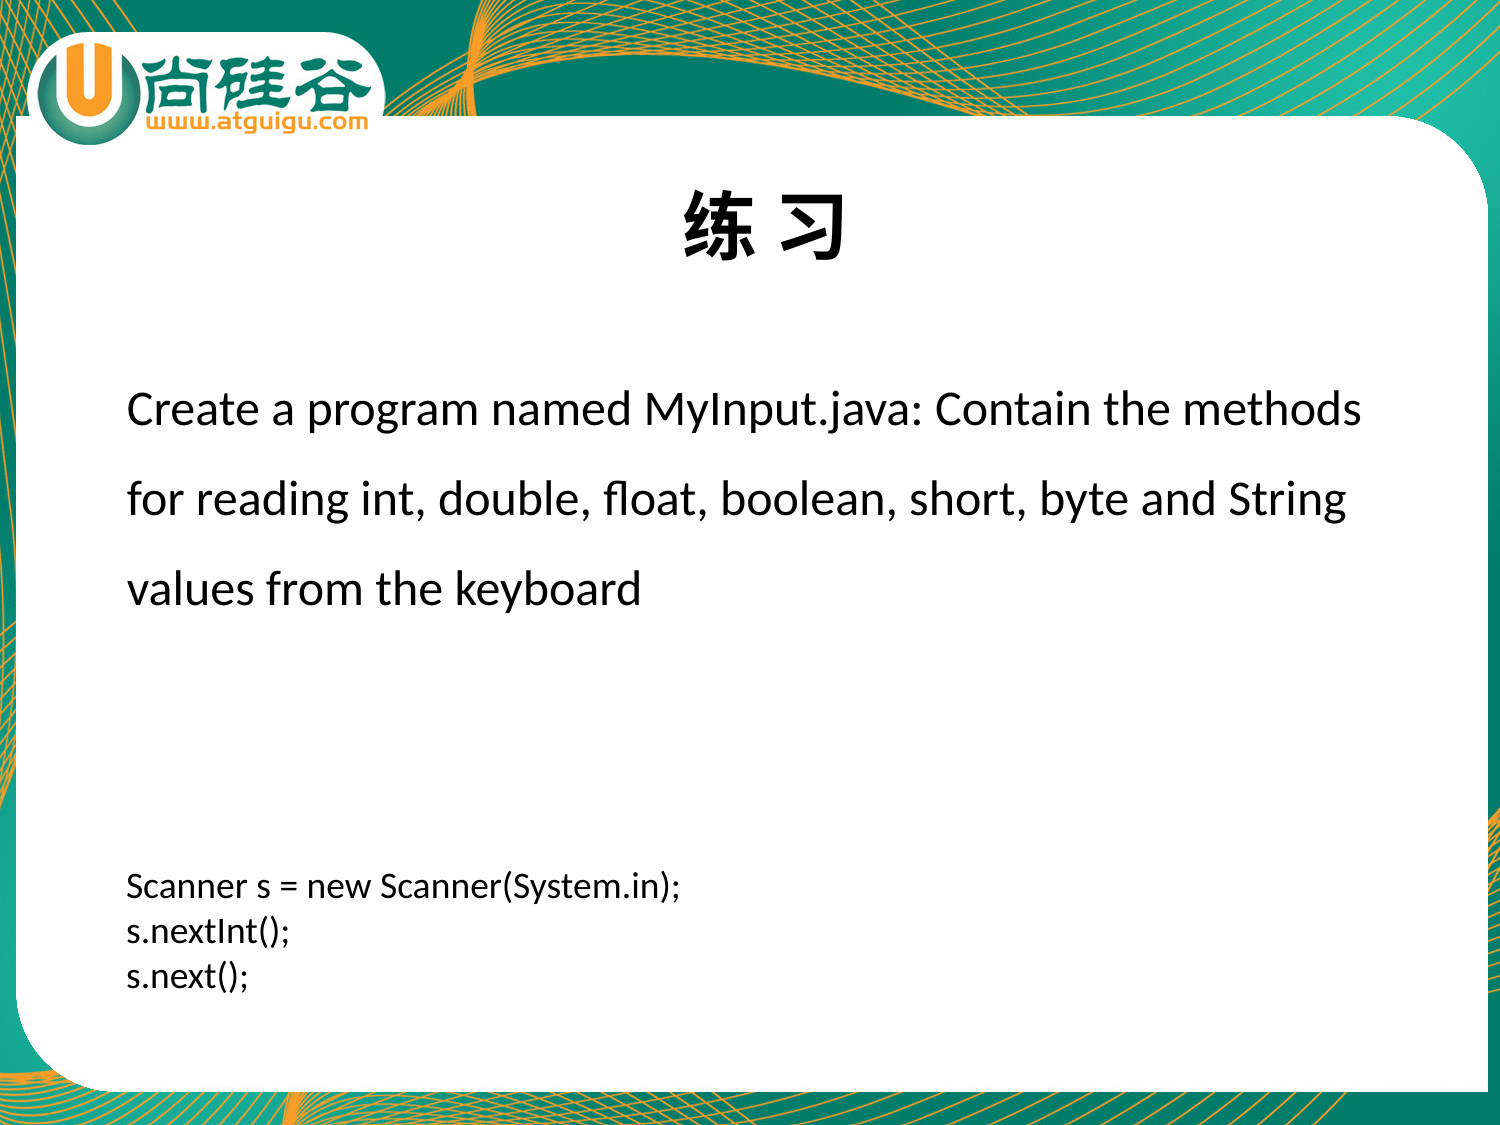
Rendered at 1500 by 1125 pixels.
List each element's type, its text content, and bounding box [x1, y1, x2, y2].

text_box Create a program named MyInput.java: Contain the methods for reading int, double, float, boolean, short, byte and String values from the keyboard [112, 338, 1408, 623]
picture [0, 0, 1500, 1125]
text_box Scanner s = new Scanner(System.in); s.nextInt(); s.next(); [111, 853, 891, 1004]
text_box 练 习 [667, 172, 925, 278]
